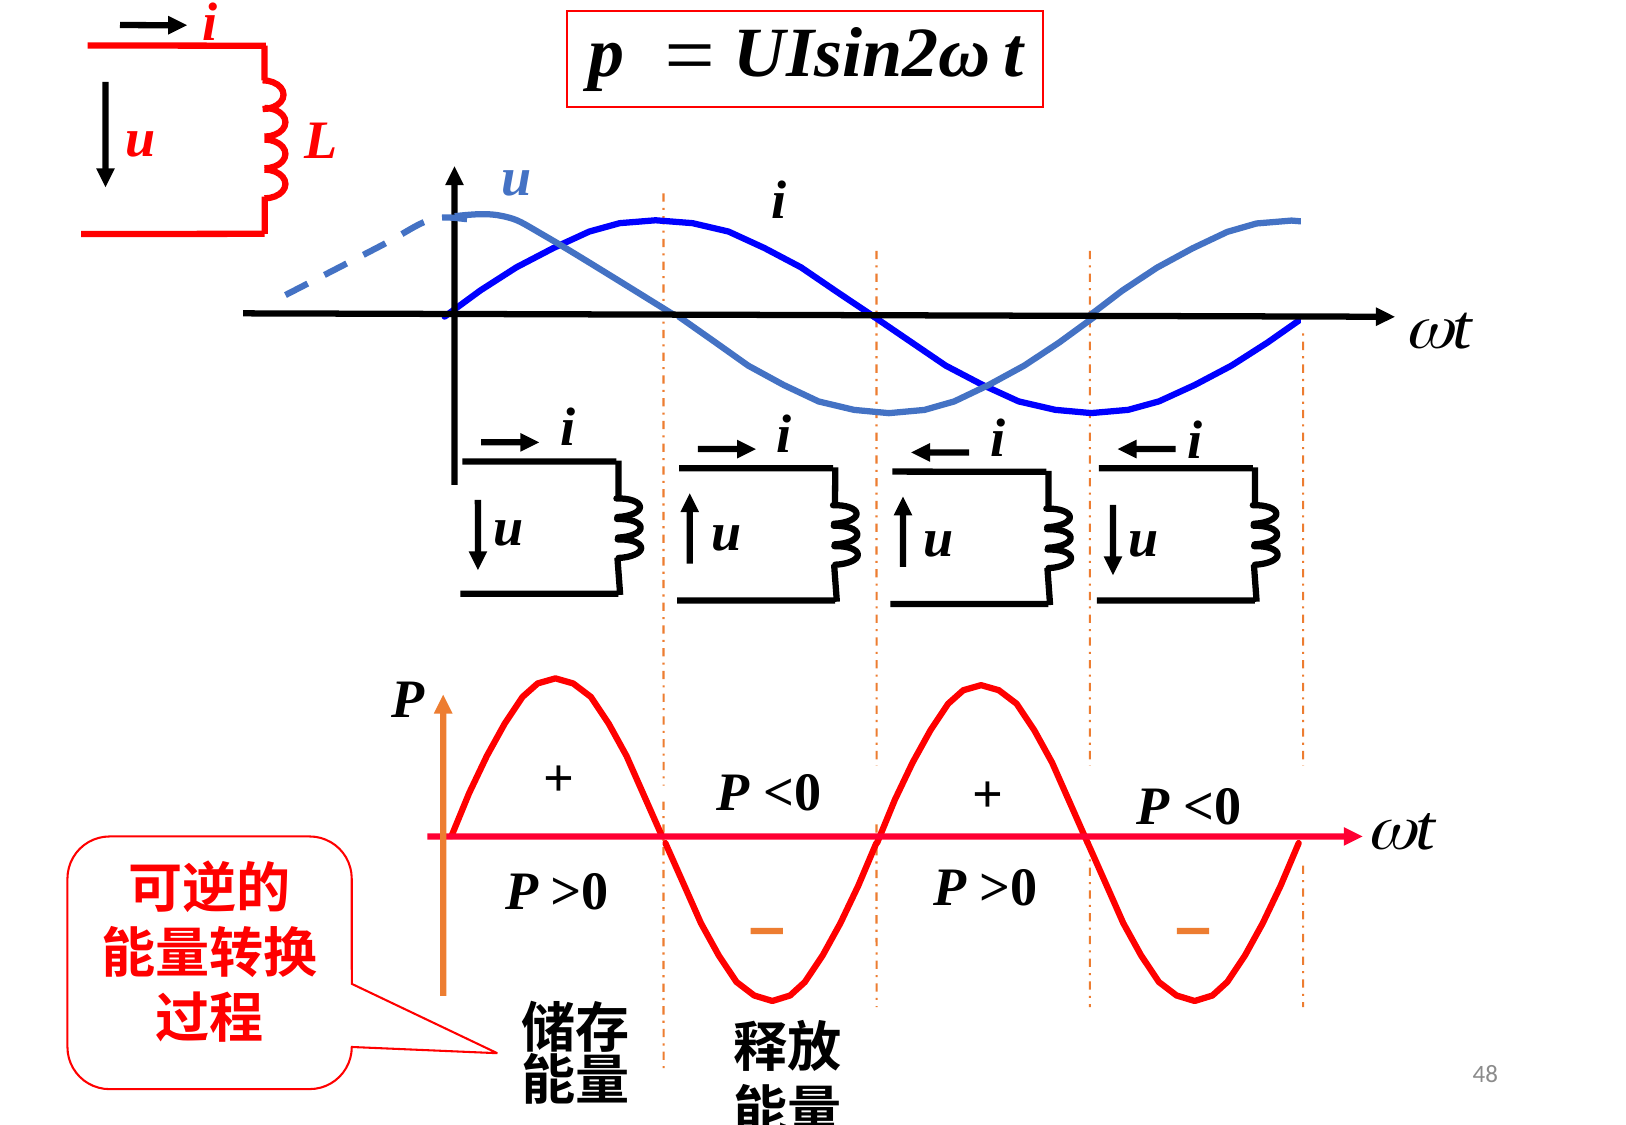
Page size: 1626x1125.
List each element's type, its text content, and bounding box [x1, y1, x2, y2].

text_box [1096, 485, 1278, 602]
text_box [460, 485, 642, 595]
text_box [1087, 996, 1300, 1002]
text_box 储存 能量 [501, 998, 650, 1118]
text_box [81, 0, 354, 234]
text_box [567, 11, 1042, 106]
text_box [676, 485, 858, 602]
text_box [663, 996, 1304, 1074]
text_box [665, 996, 877, 1002]
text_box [663, 485, 1304, 655]
text_box 释放 能量 [713, 1074, 863, 1125]
text_box 可逆的 能量转换 过程 [67, 836, 498, 1090]
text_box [243, 132, 1533, 485]
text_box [352, 655, 1451, 996]
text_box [890, 485, 1072, 606]
slide_number 48 [1147, 1042, 1514, 1103]
